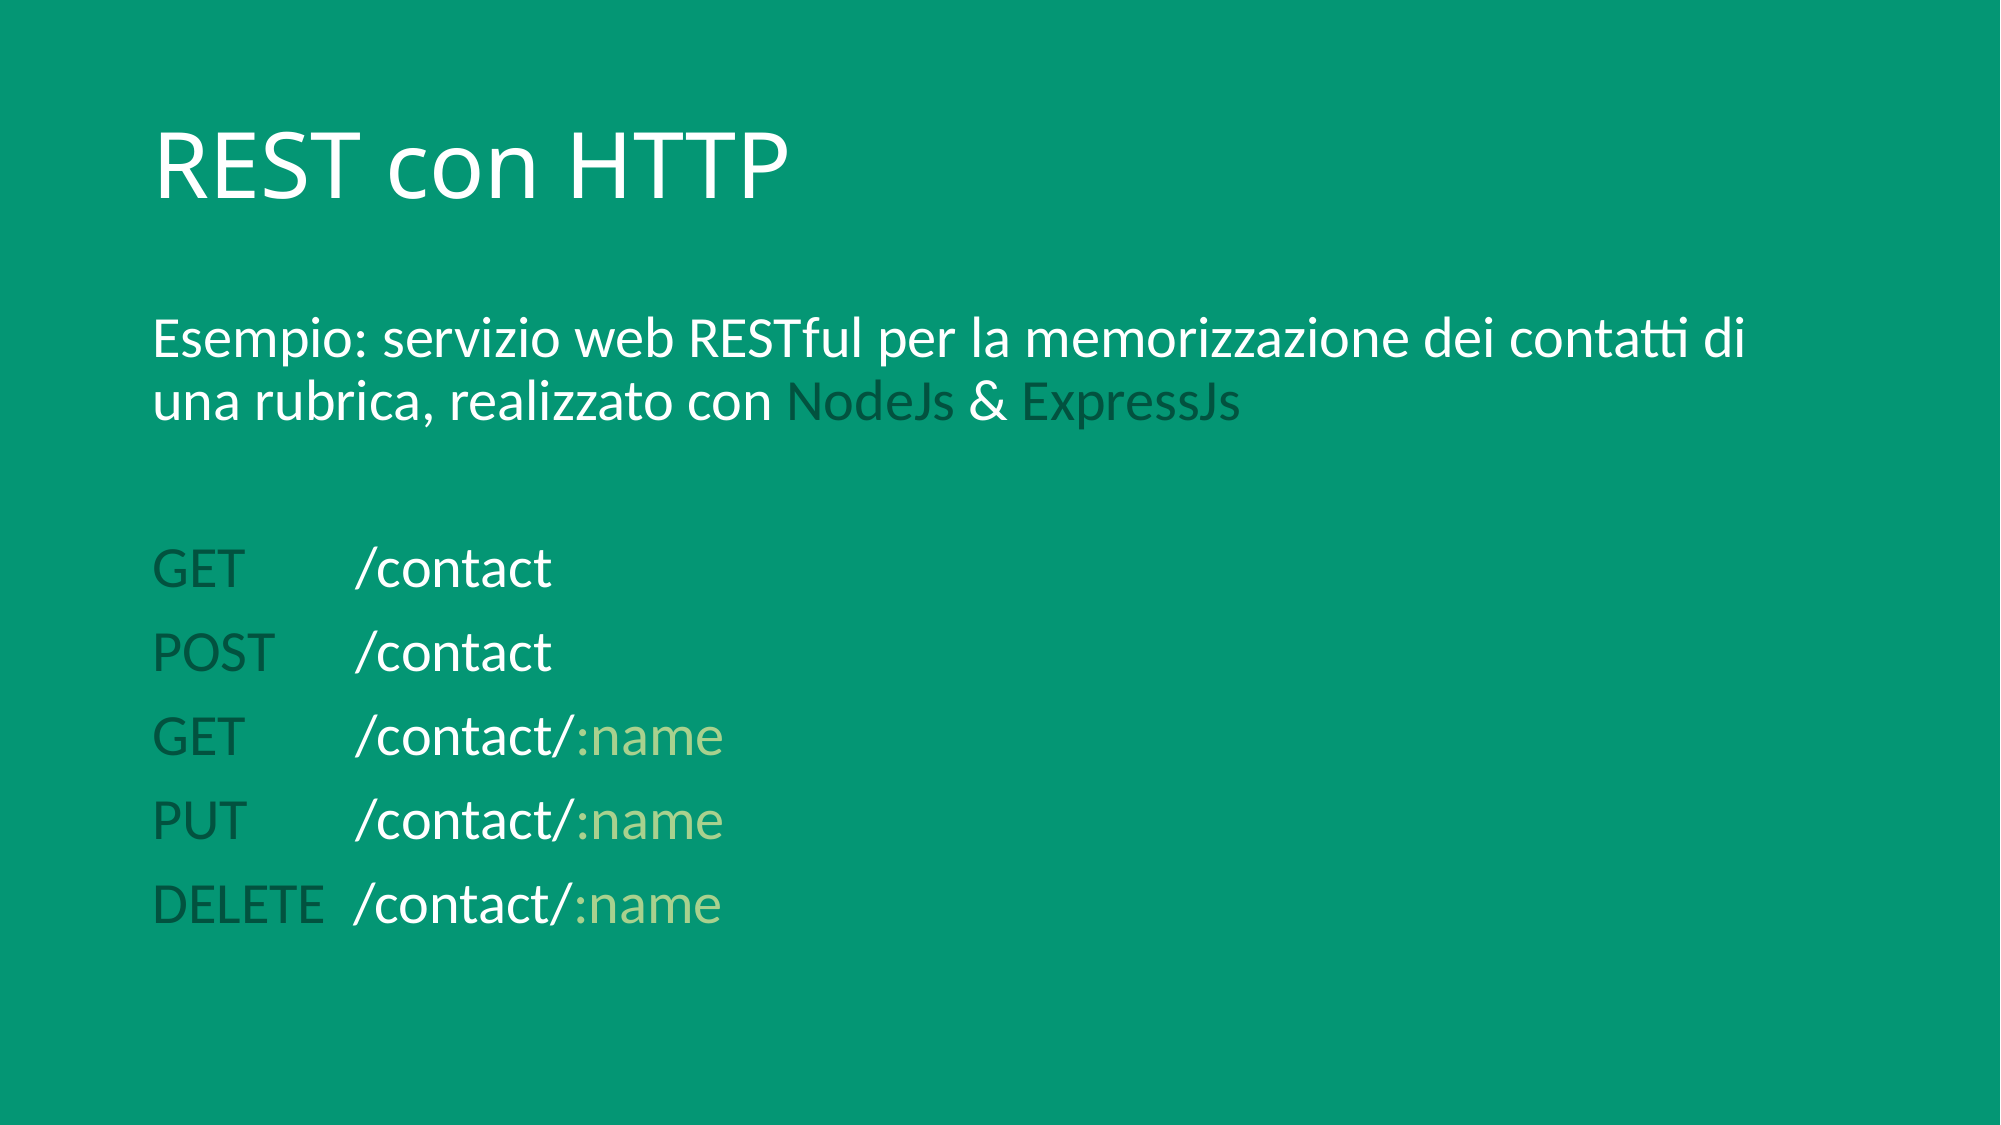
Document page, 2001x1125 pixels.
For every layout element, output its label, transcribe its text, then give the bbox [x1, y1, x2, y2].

list Esempio: servizio web RESTful per la memorizzazione dei contatti di una rubrica, realizzato con NodeJs & ExpressJs GET /contact POST /contact GET /contact/:name PUT /contact/:name DELETE /contact/:name [137, 299, 1843, 1014]
title REST con HTTP [137, 59, 1863, 278]
